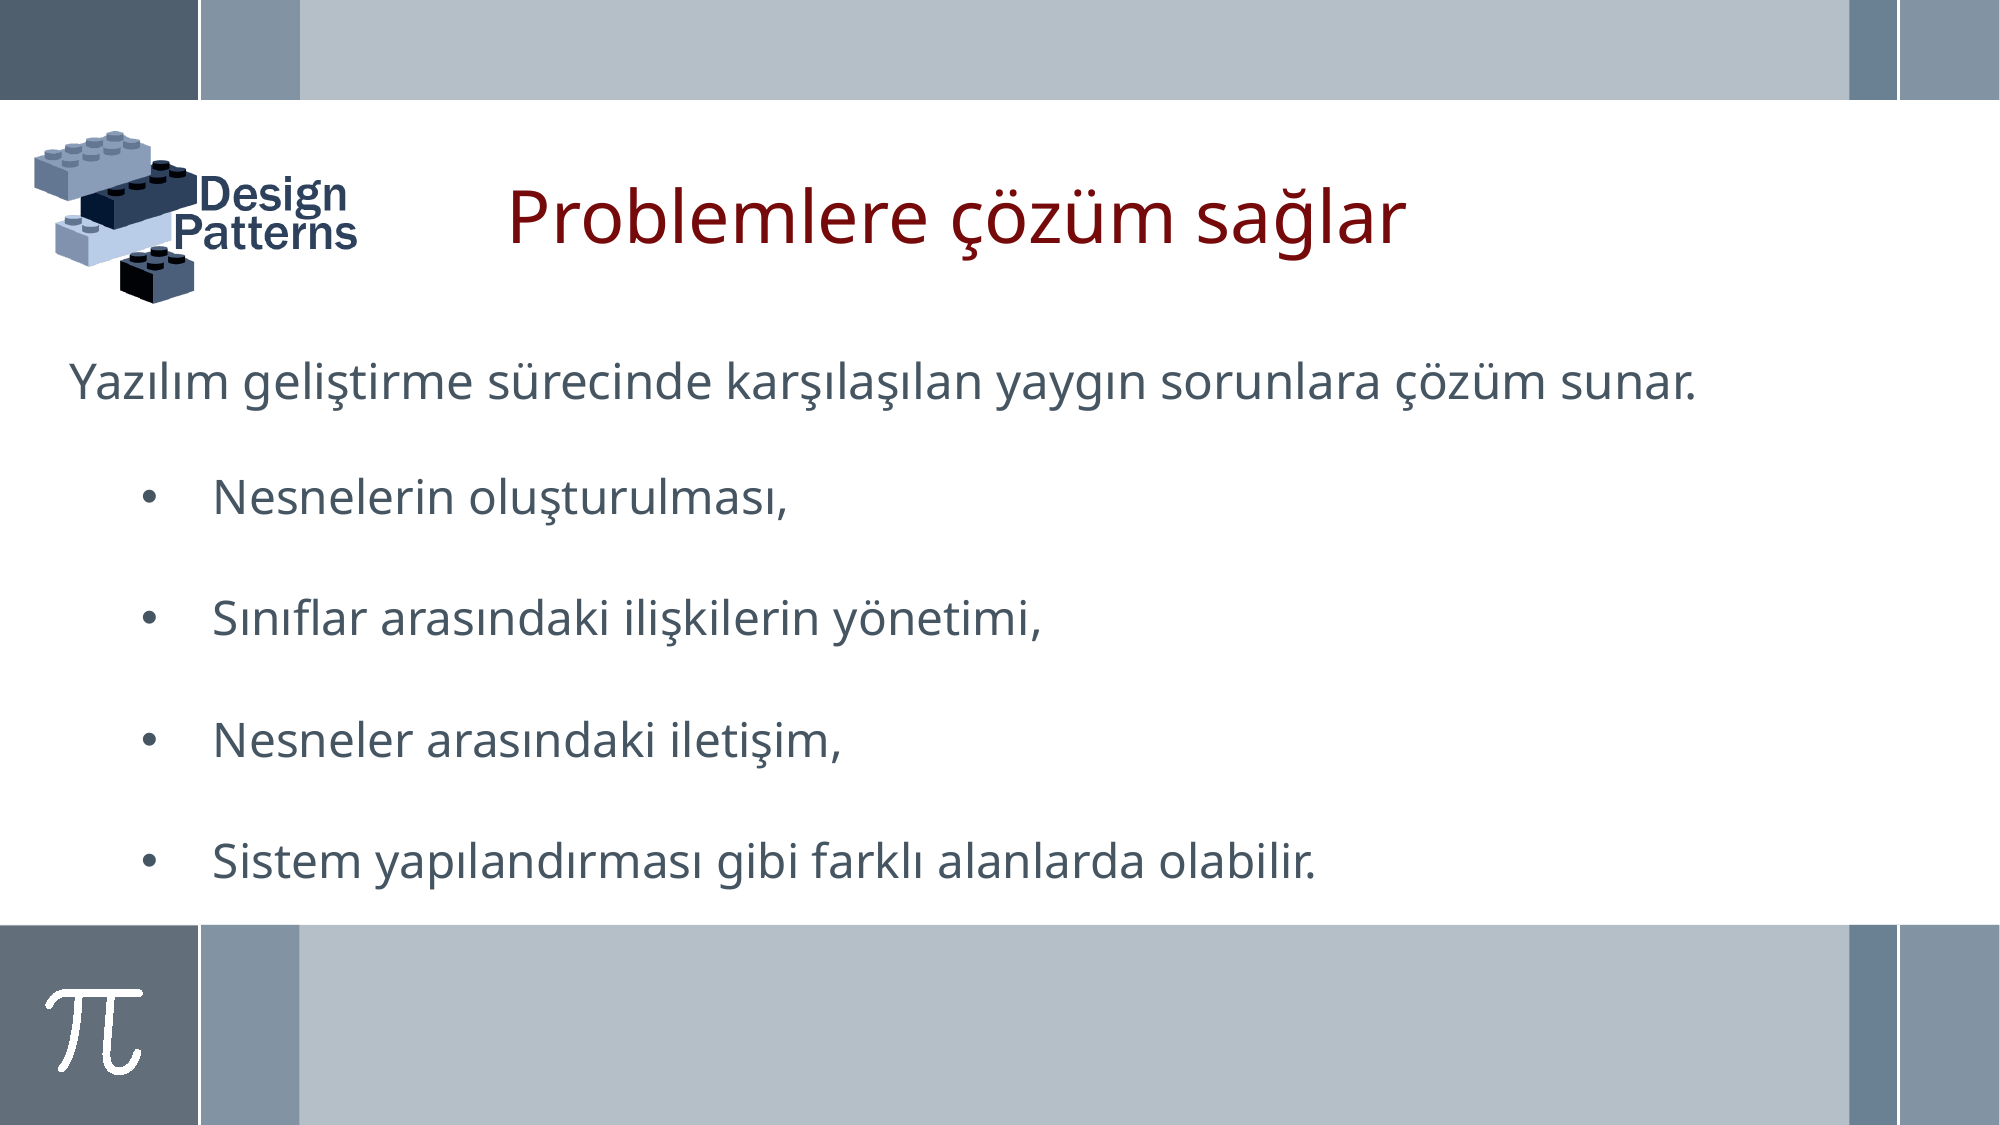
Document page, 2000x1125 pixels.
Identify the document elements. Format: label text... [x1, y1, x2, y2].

text_box Yazılım geliştirme sürecinde karşılaşılan yaygın sorunlara çözüm sunar. Nesnelerin oluşturulması, Sınıflar arasındaki ilişkilerin yönetimi, Nesneler arasındaki iletişim, Sistem yapılandırması gibi farklı alanlarda olabilir. [54, 349, 1861, 906]
title Problemlere çözüm sağlar [491, 167, 1424, 268]
picture [31, 131, 359, 304]
